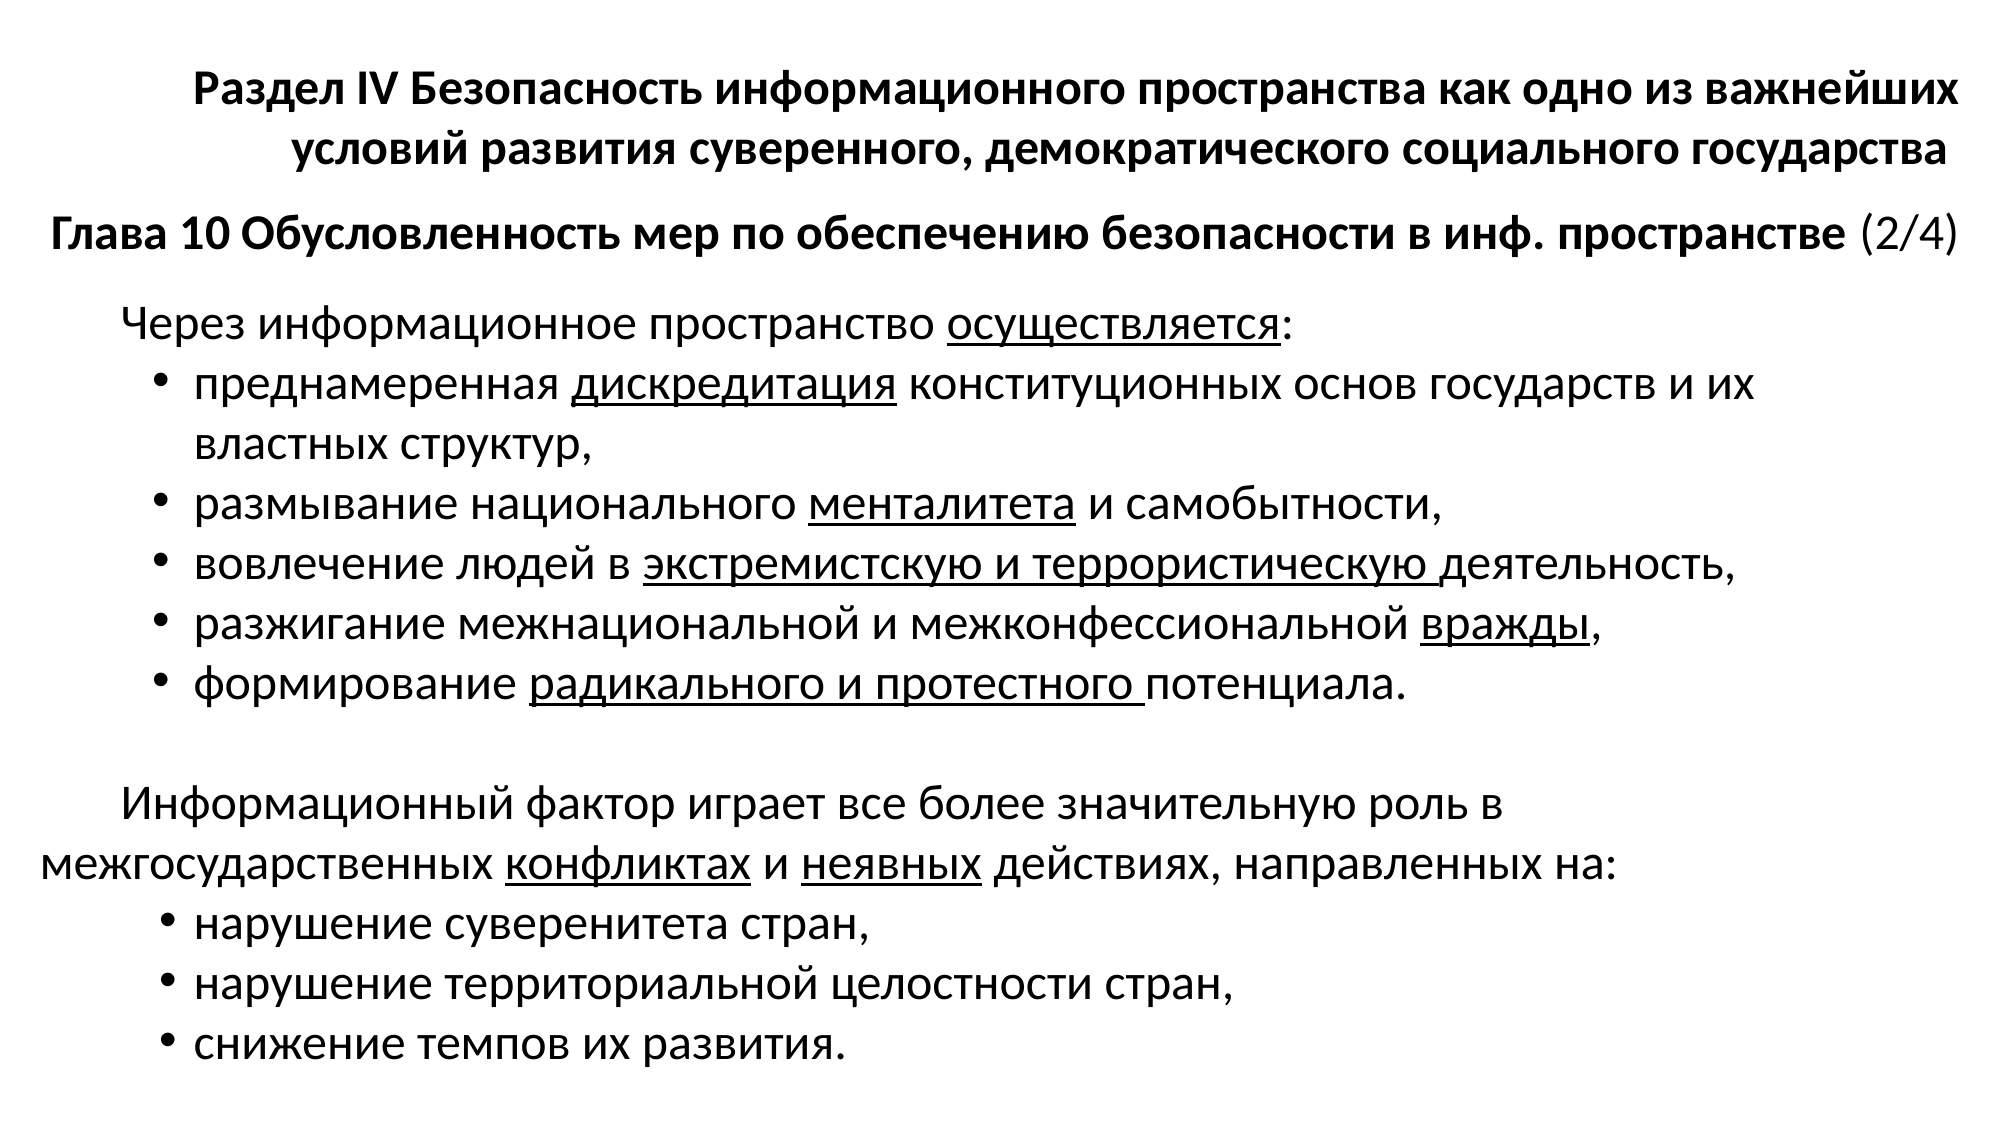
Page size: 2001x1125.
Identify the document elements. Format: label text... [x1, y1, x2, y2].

text_box Раздел IV Безопасность информационного пространства как одно из важнейших условий развития суверенного, демократического социального государства Глава 10 Обусловленность мер по обеспечению безопасности в инф. пространстве (2/4) Через информационное пространство осуществляется: преднамеренная дискредитация конституционных основ государств и их властных структур, размывание национального менталитета и самобытности, вовлечение людей в экстремистскую и террористическую деятельность, разжигание межнациональной и межконфессиональной вражды, формирование радикального и протестного потенциала. Информационный фактор играет все более значительную роль в межгосударственных конфликтах и неявных действиях, направленных на: нарушение суверенитета стран, нарушение территориальной целостности стран, снижение темпов их развития. [25, 47, 1976, 1077]
